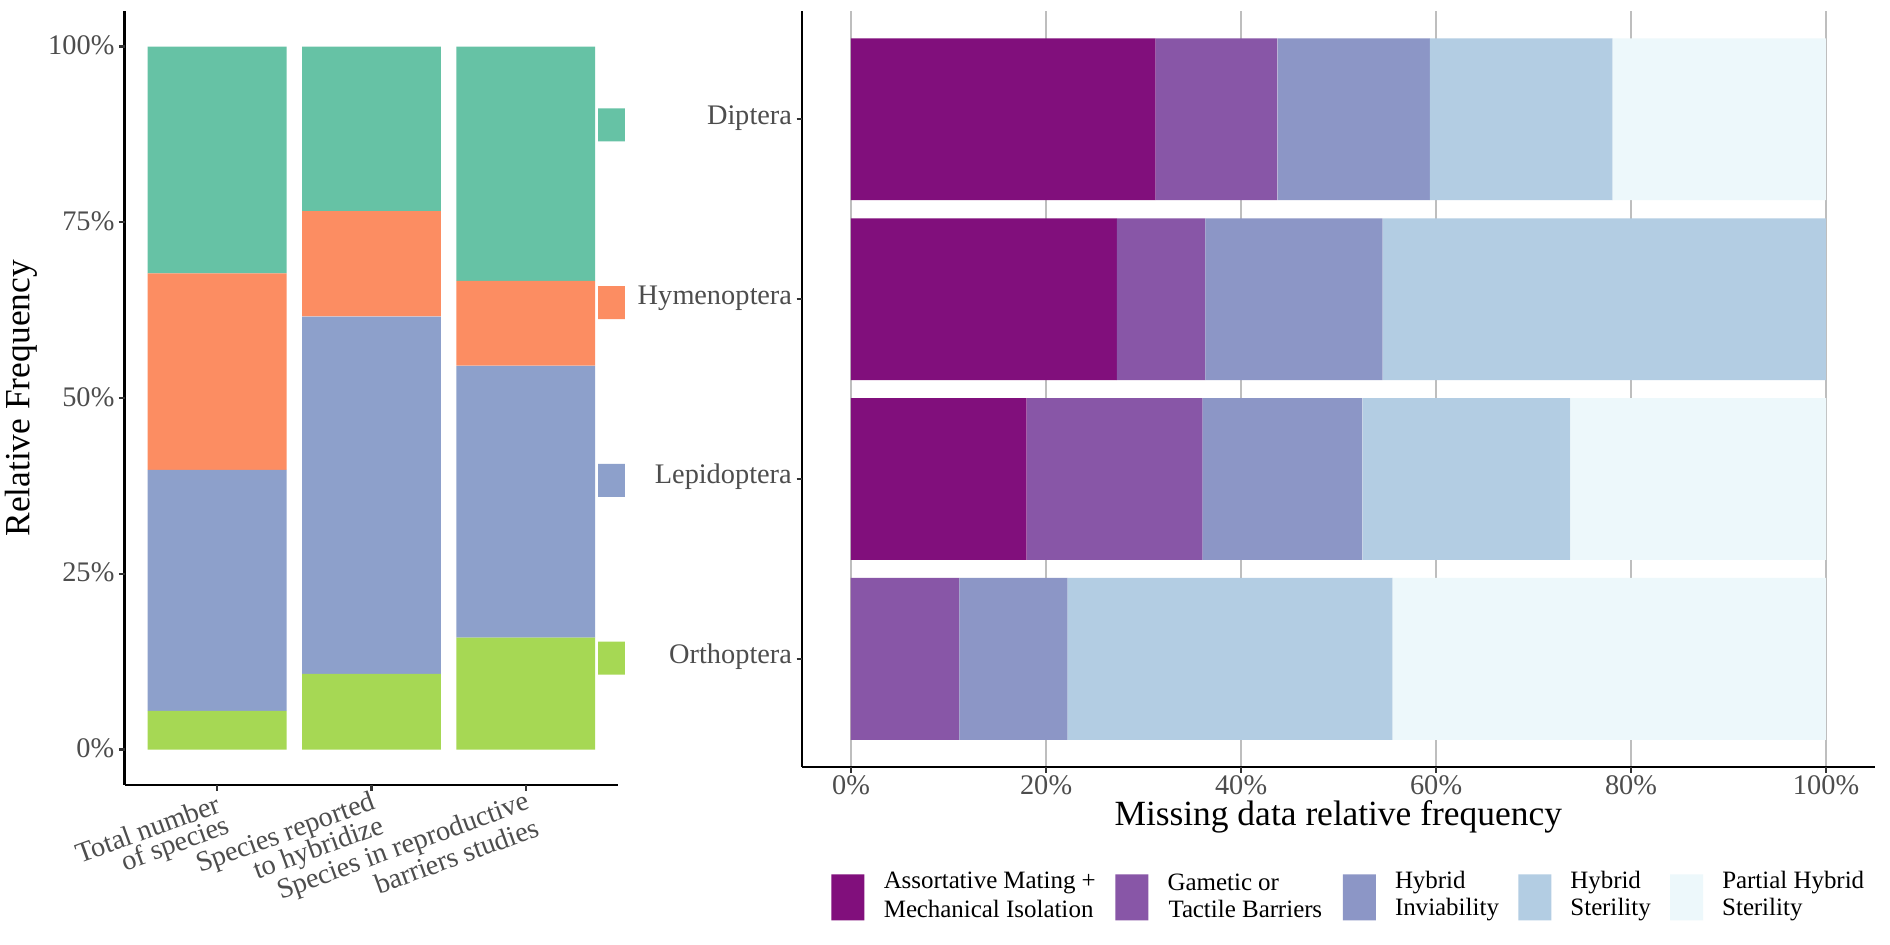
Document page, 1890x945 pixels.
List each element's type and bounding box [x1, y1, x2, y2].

text_box [0, 0, 626, 945]
text_box [626, 0, 1887, 945]
